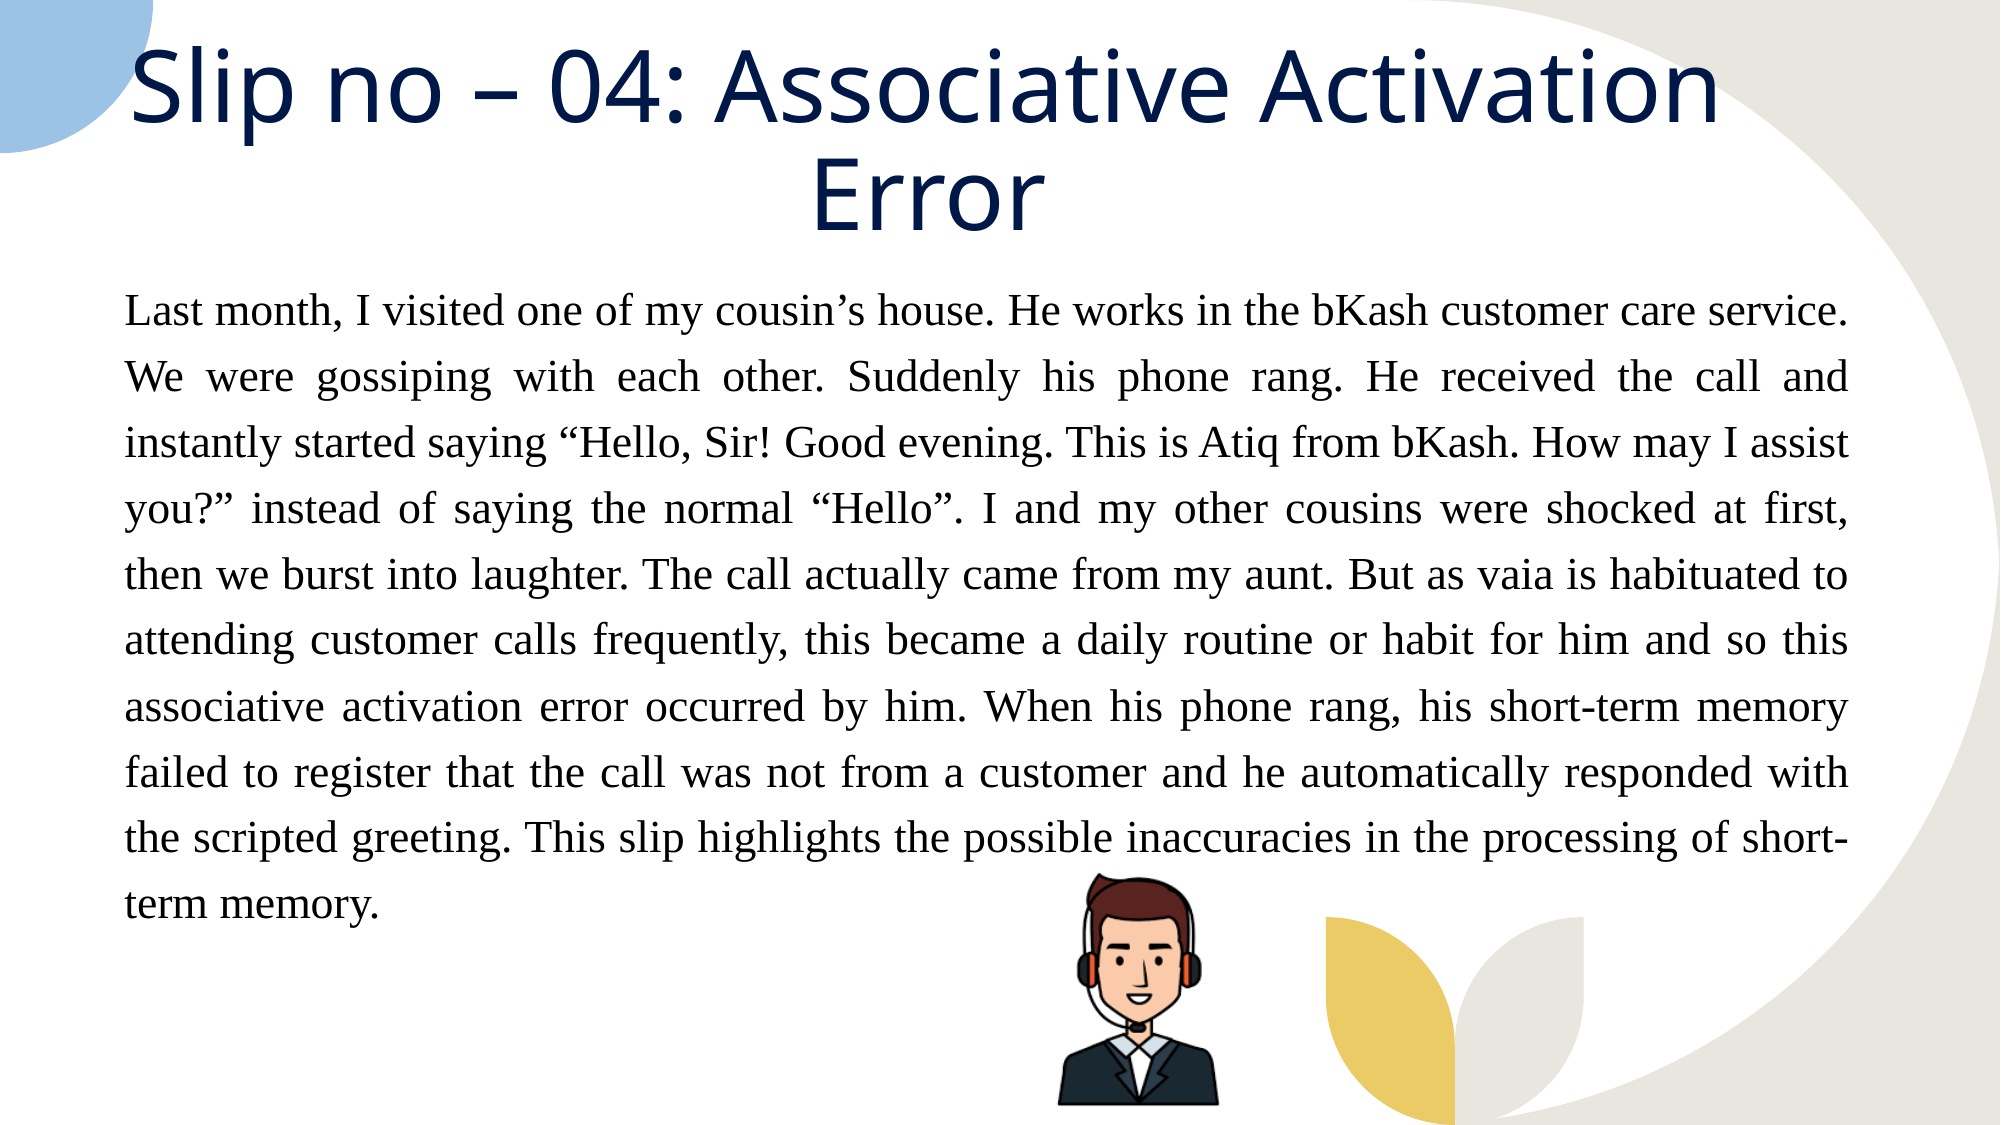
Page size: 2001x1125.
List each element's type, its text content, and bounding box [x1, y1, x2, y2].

text_box Last month, I visited one of my cousin’s house. He works in the bKash customer care service. We were gossiping with each other. Suddenly his phone rang. He received the call and instantly started saying “Hello, Sir! Good evening. This is Atiq from bKash. How may I assist you?” instead of saying the normal “Hello”. I and my other cousins were shocked at first, then we burst into laughter. The call actually came from my aunt. But as vaia is habituated to attending customer calls frequently, this became a daily routine or habit for him and so this associative activation error occurred by him. When his phone rang, his short-term memory failed to register that the call was not from a customer and he automatically responded with the scripted greeting. This slip highlights the possible inaccuracies in the processing of short-term memory. [109, 260, 1866, 1002]
picture [1043, 863, 1236, 1111]
title Slip no – 04: Associative Activation Error [61, 55, 1794, 234]
